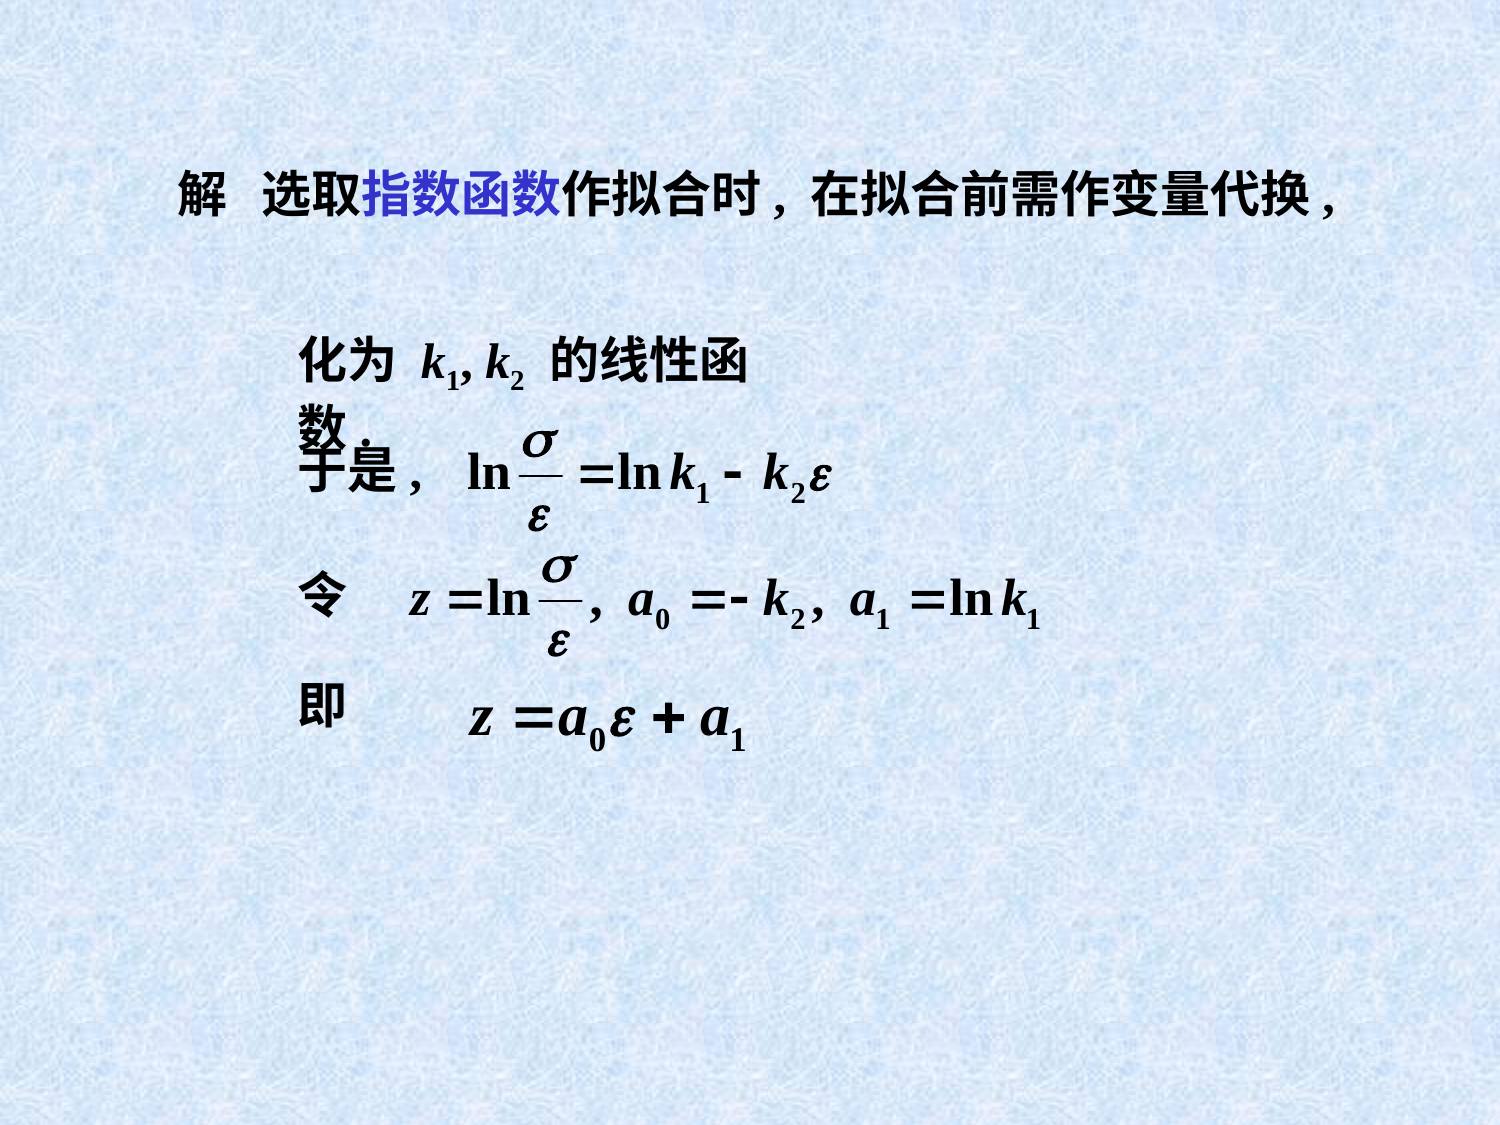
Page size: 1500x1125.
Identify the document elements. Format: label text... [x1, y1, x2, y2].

picture [0, 0, 1500, 1125]
text_box 即 [282, 666, 379, 742]
text_box 令 [282, 555, 379, 631]
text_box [459, 401, 847, 525]
text_box 于是, [282, 431, 431, 507]
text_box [400, 527, 1051, 668]
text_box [459, 674, 756, 766]
text_box 化为 k1, k2 的线性函数. [282, 320, 807, 464]
text_box 解 选取指数函数作拟合时, 在拟合前需作变量代换, [163, 155, 1337, 290]
